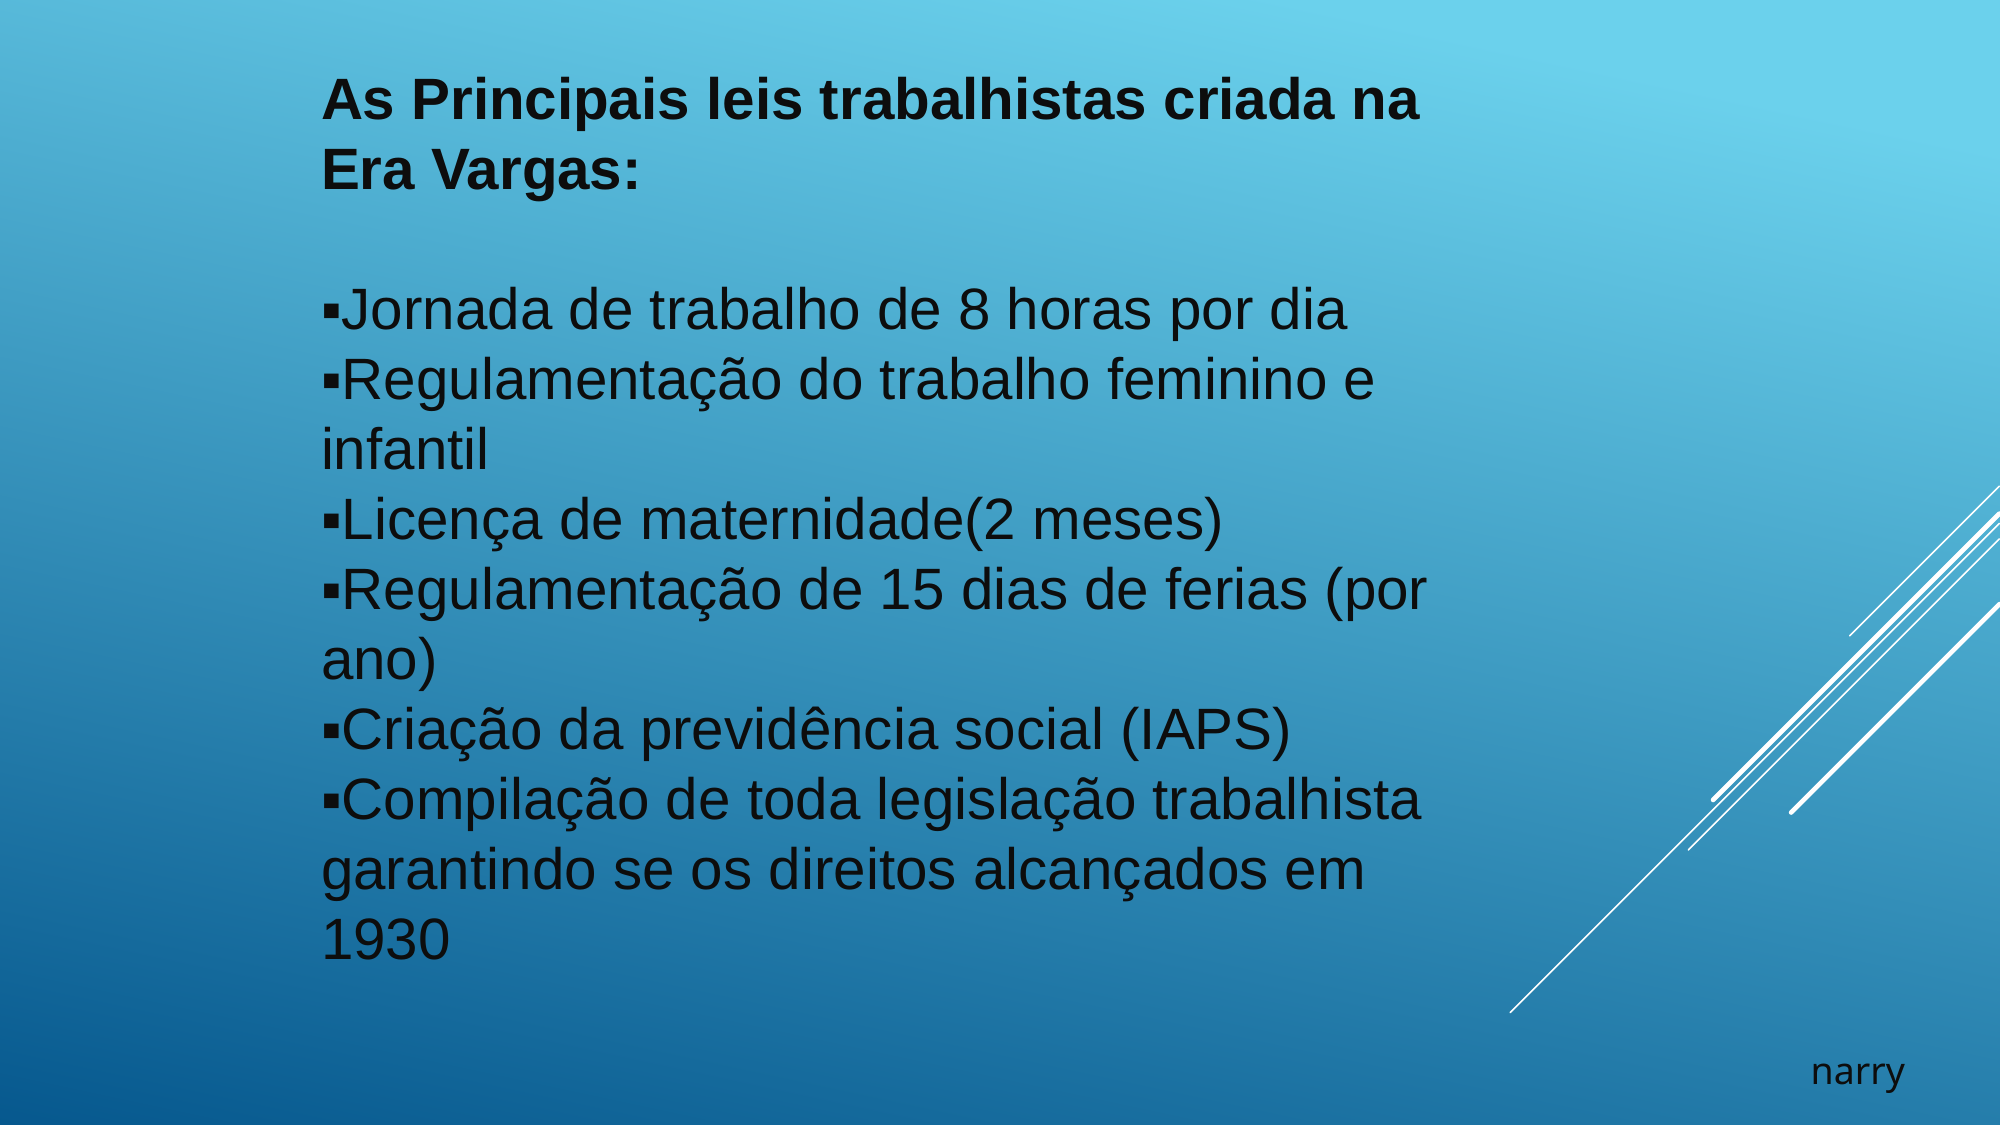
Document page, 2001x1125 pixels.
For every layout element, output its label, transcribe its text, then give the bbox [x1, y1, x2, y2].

text_box narry [1795, 1039, 1955, 1100]
text_box As Principais leis trabalhistas criada na Era Vargas: ▪Jornada de trabalho de 8 horas por dia ▪Regulamentação do trabalho feminino e infantil ▪Licença de maternidade(2 meses) ▪Regulamentação de 15 dias de ferias (por ano) ▪Criação da previdência social (IAPS) ▪Compilação de toda legislação trabalhista garantindo se os direitos alcançados em 1930 [306, 54, 1517, 979]
